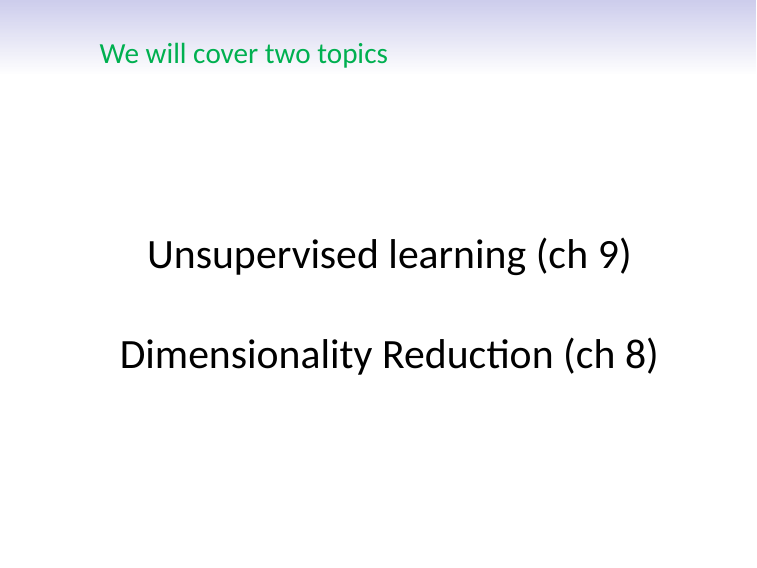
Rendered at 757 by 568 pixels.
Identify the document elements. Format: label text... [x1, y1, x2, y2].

title We will cover two topics [99, 34, 657, 70]
picture [0, 0, 756, 74]
list Unsupervised learning (ch 9) Dimensionality Reduction (ch 8) [80, 176, 699, 430]
